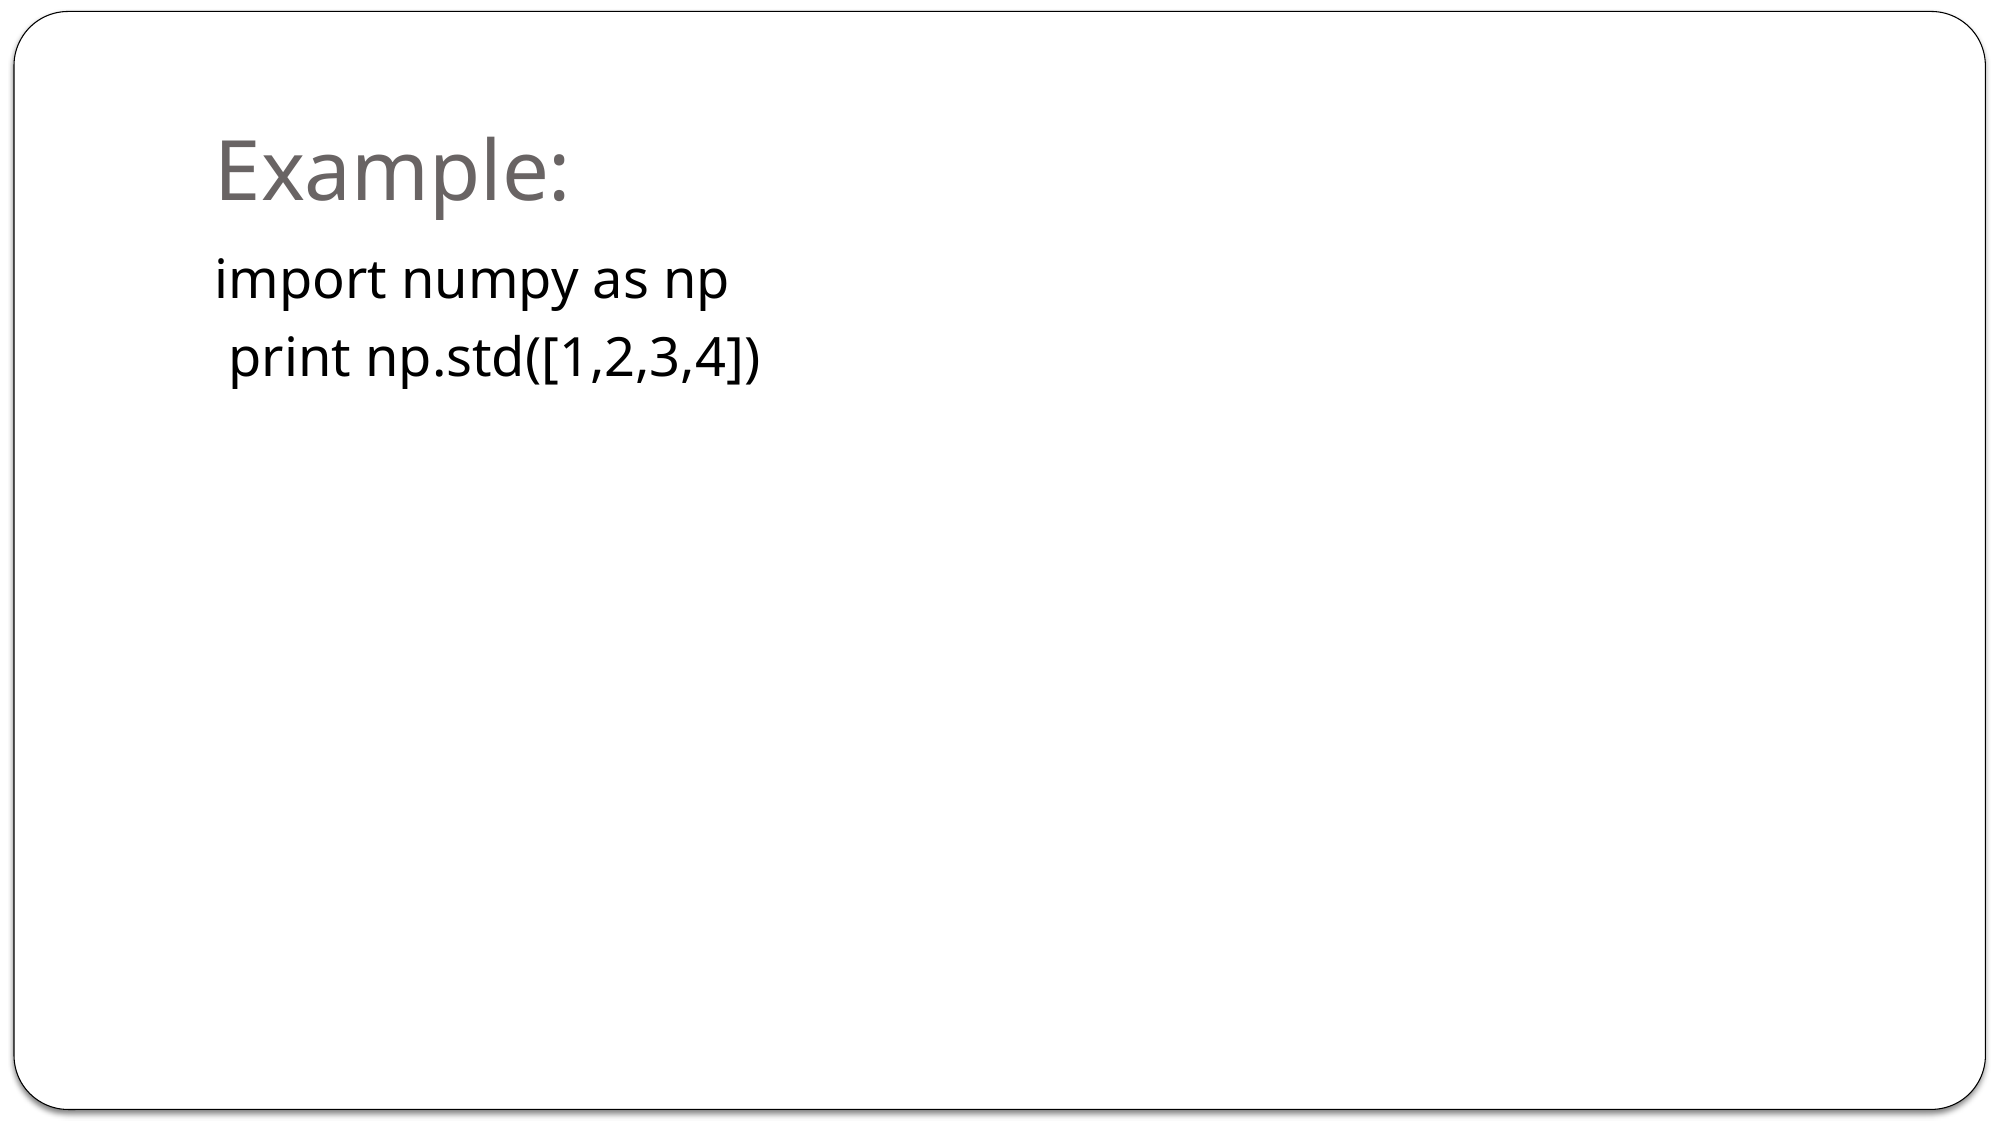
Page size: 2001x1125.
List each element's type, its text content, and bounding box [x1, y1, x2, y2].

list import numpy as np print np.std([1,2,3,4]) [200, 237, 1900, 988]
title Example: [200, 45, 1900, 233]
